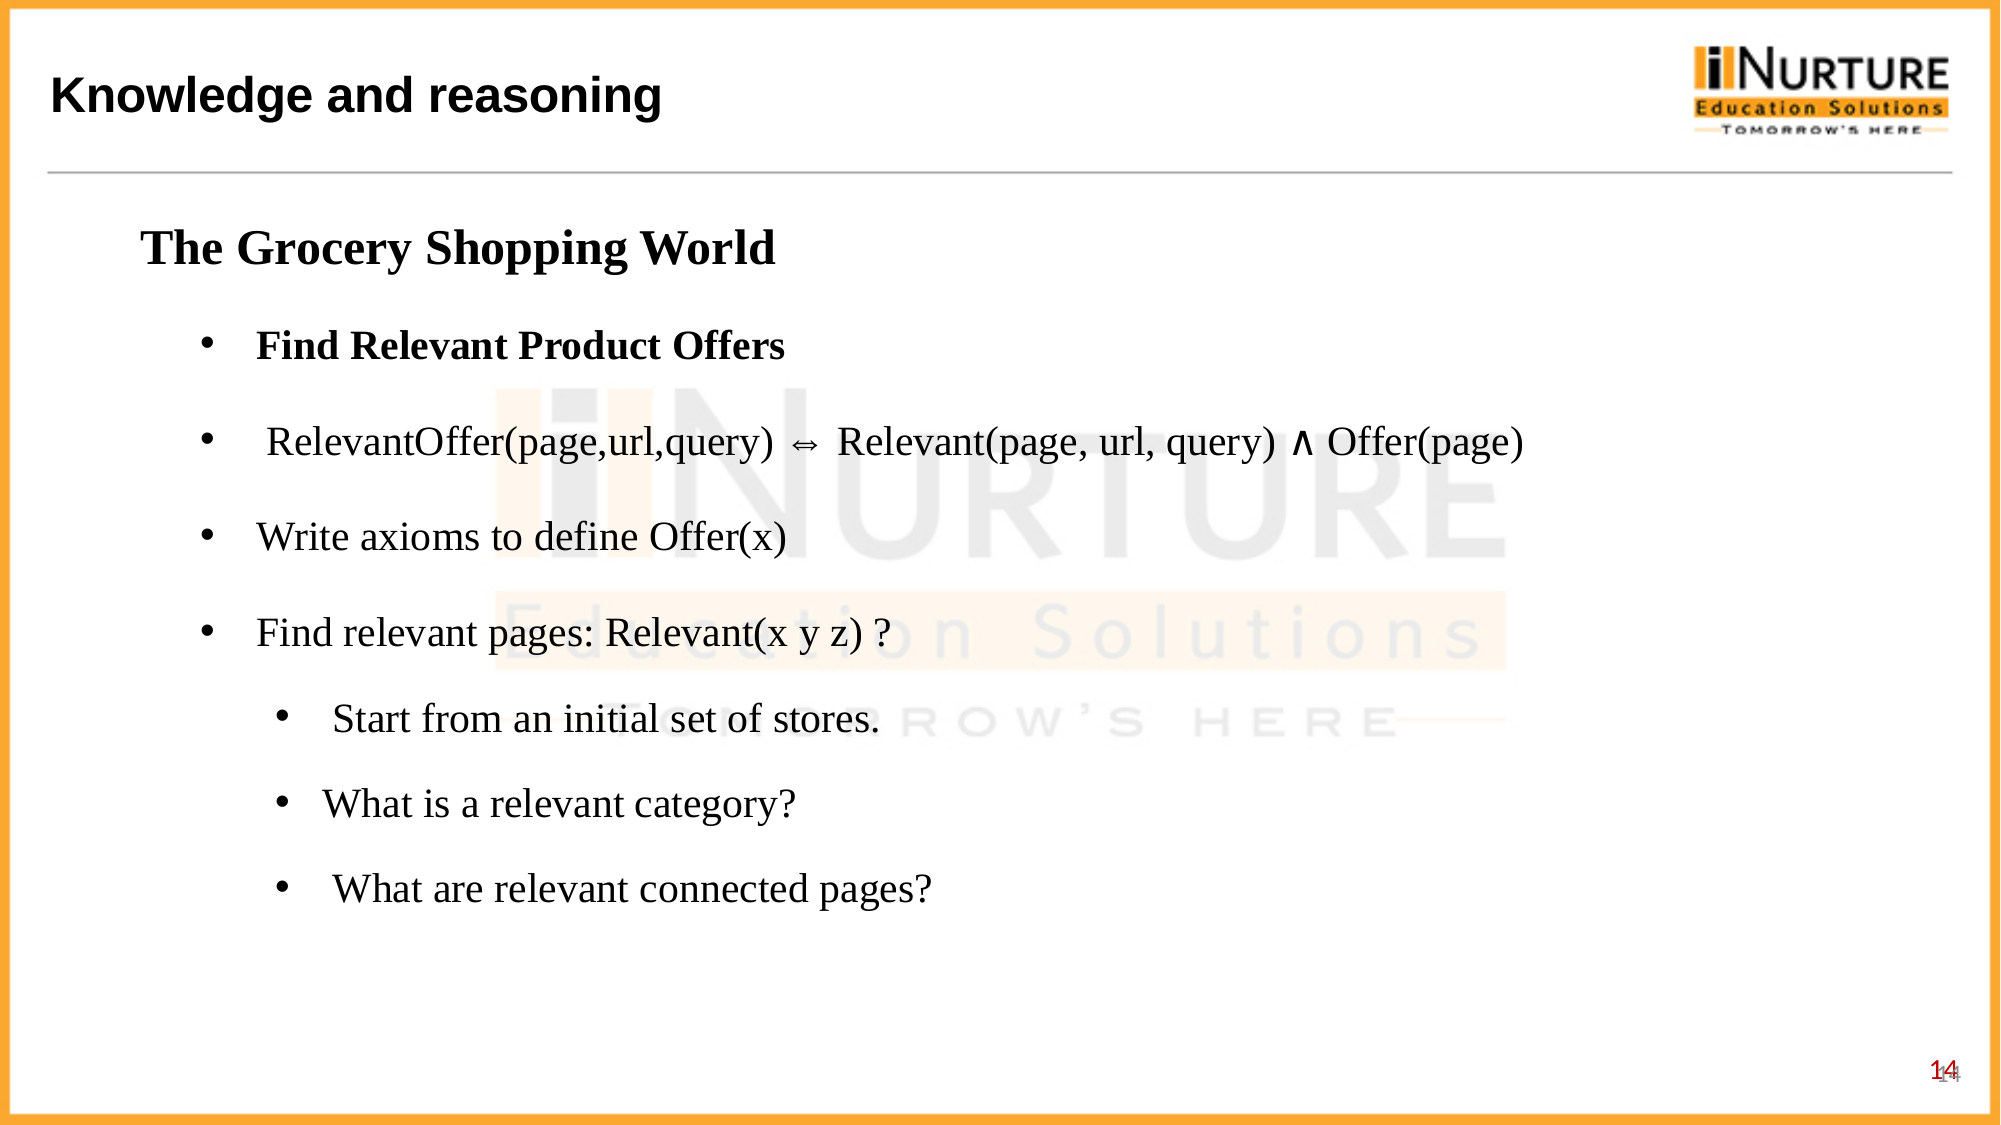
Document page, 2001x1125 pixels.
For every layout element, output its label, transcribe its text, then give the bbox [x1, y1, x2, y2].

text_box Find Relevant Product Offers  RelevantOffer(page,url,query) ⇔ Relevant(page, url, query) ∧ Offer(page)  Write axioms to define Offer(x)  Find relevant pages: Relevant(x y z) ?  Start from an initial set of stores. What is a relevant category? What are relevant connected pages? [185, 285, 1977, 919]
picture [0, 0, 2001, 1125]
slide_number 14 [1890, 1042, 1977, 1103]
text_box The Grocery Shopping World [66, 207, 2000, 283]
